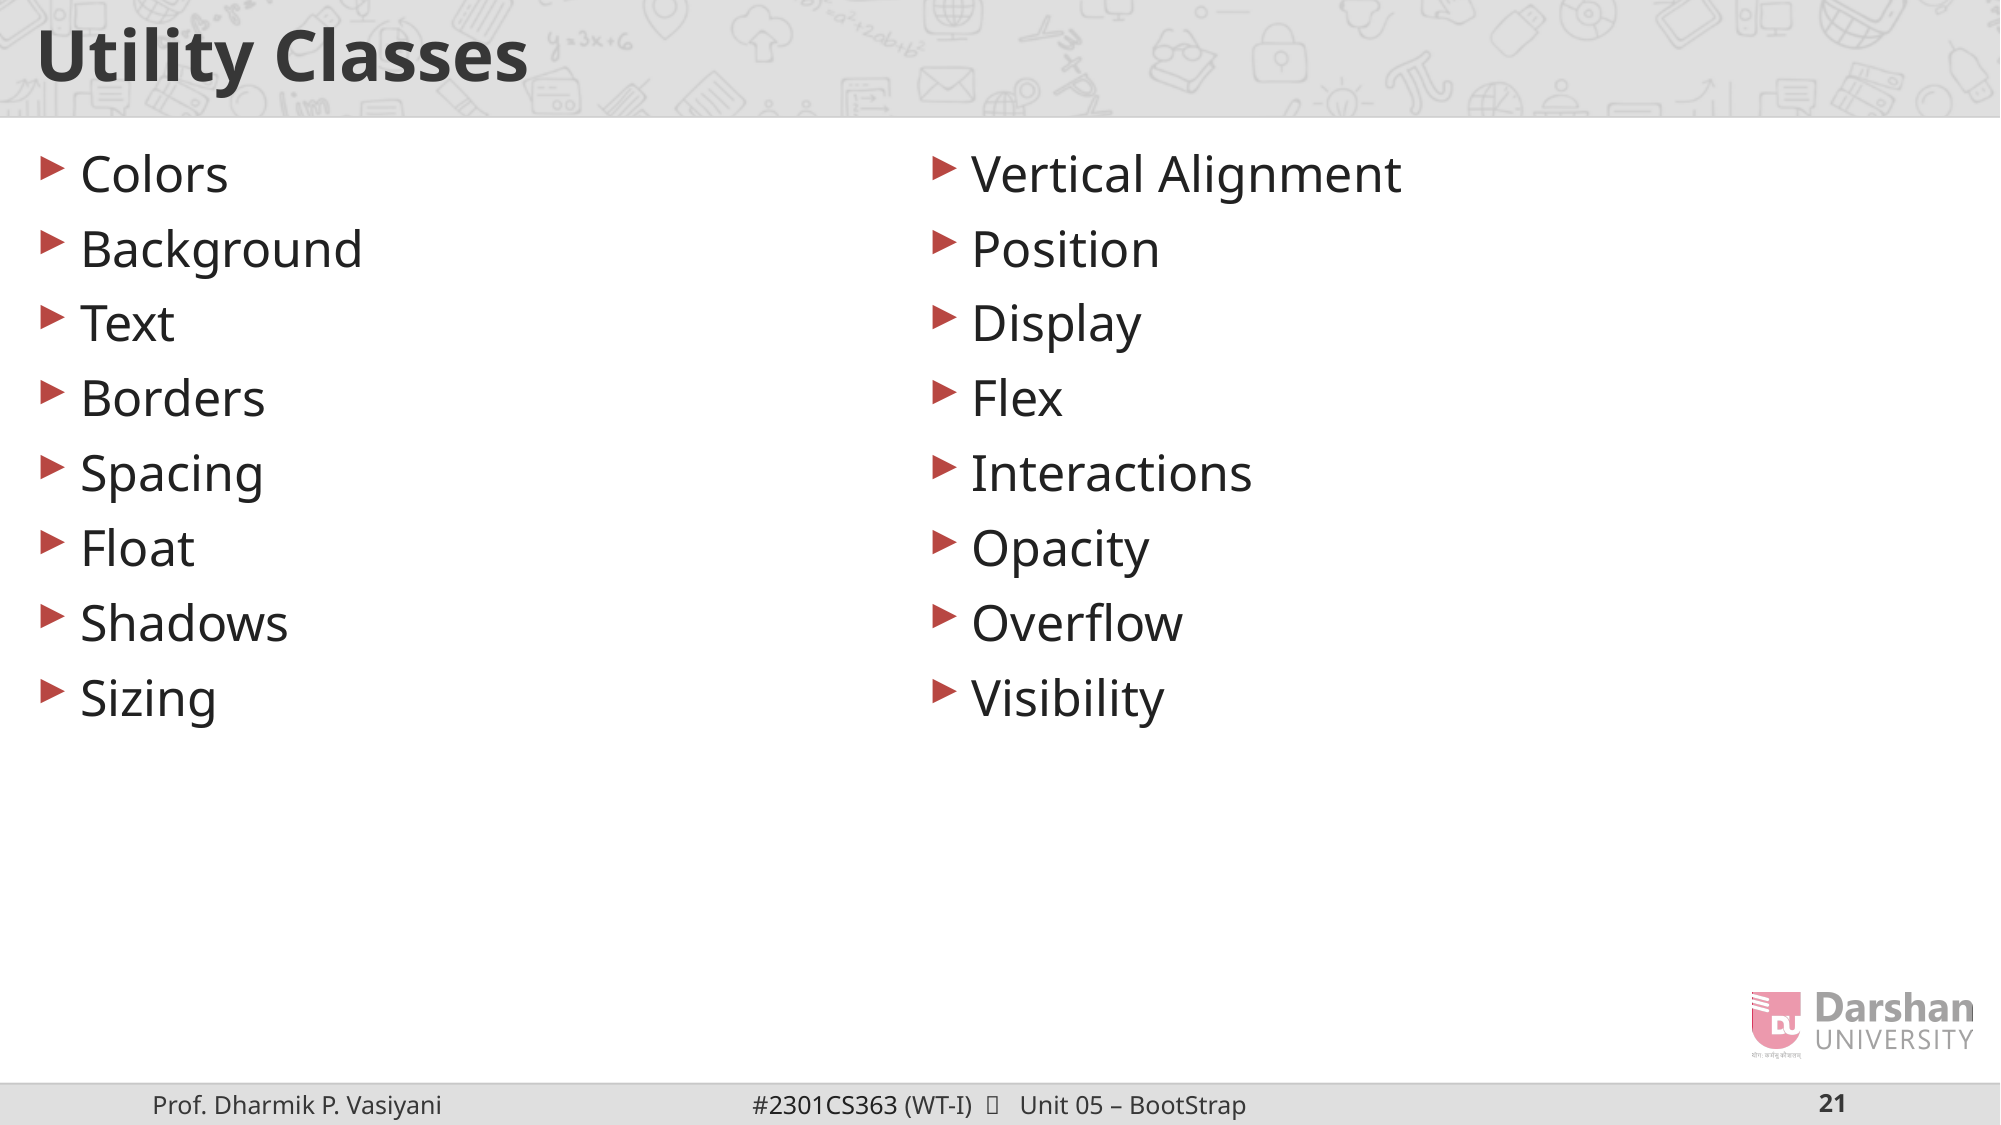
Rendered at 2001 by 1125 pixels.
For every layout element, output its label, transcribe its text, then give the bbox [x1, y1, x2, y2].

text_box Vertical Alignment Position Display Flex Interactions Opacity Overflow Visibility [913, 141, 1745, 1059]
title Utility Classes [0, 0, 2000, 117]
list Colors Background Text Borders Spacing Float Shadows Sizing [21, 141, 854, 1059]
table_cell Set the left and right padding of an element. [1752, 992, 1973, 1059]
